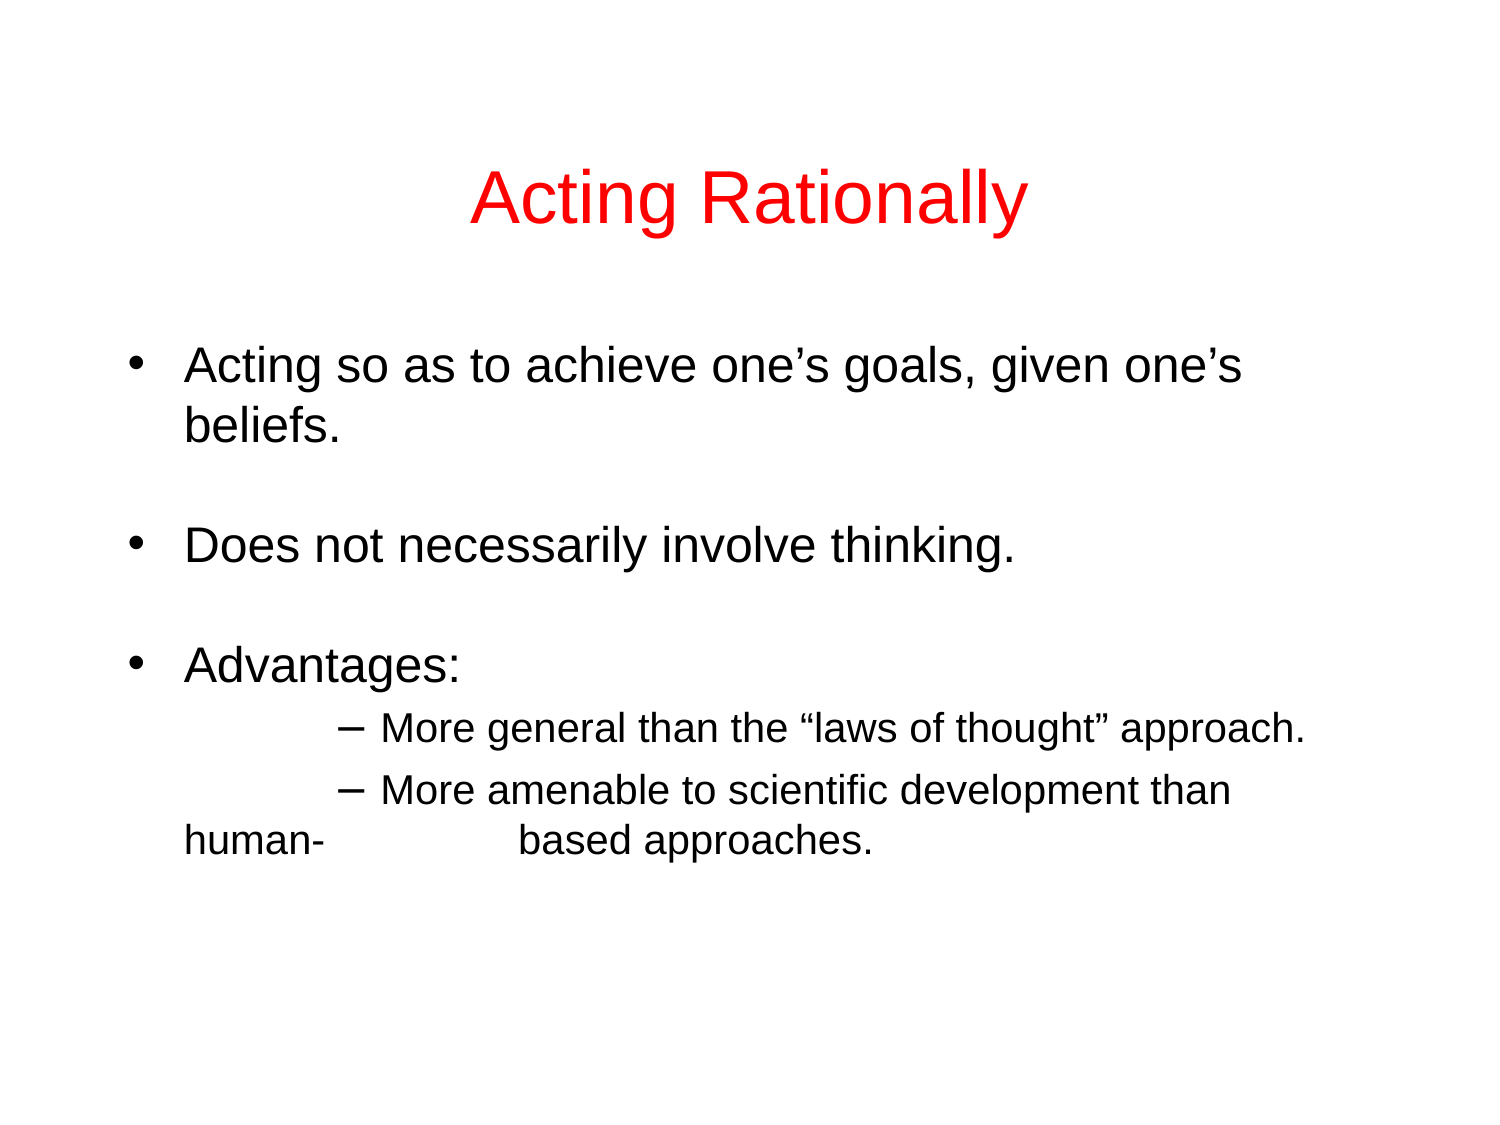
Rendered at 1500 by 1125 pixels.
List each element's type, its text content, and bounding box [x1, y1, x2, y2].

title Acting Rationally [0, 99, 1500, 288]
list Acting so as to achieve one’s goals, given one’s beliefs. Does not necessarily involve thinking. Advantages: − More general than the “laws of thought” approach. − More amenable to scientific development than human- based approaches. [112, 324, 1388, 1000]
